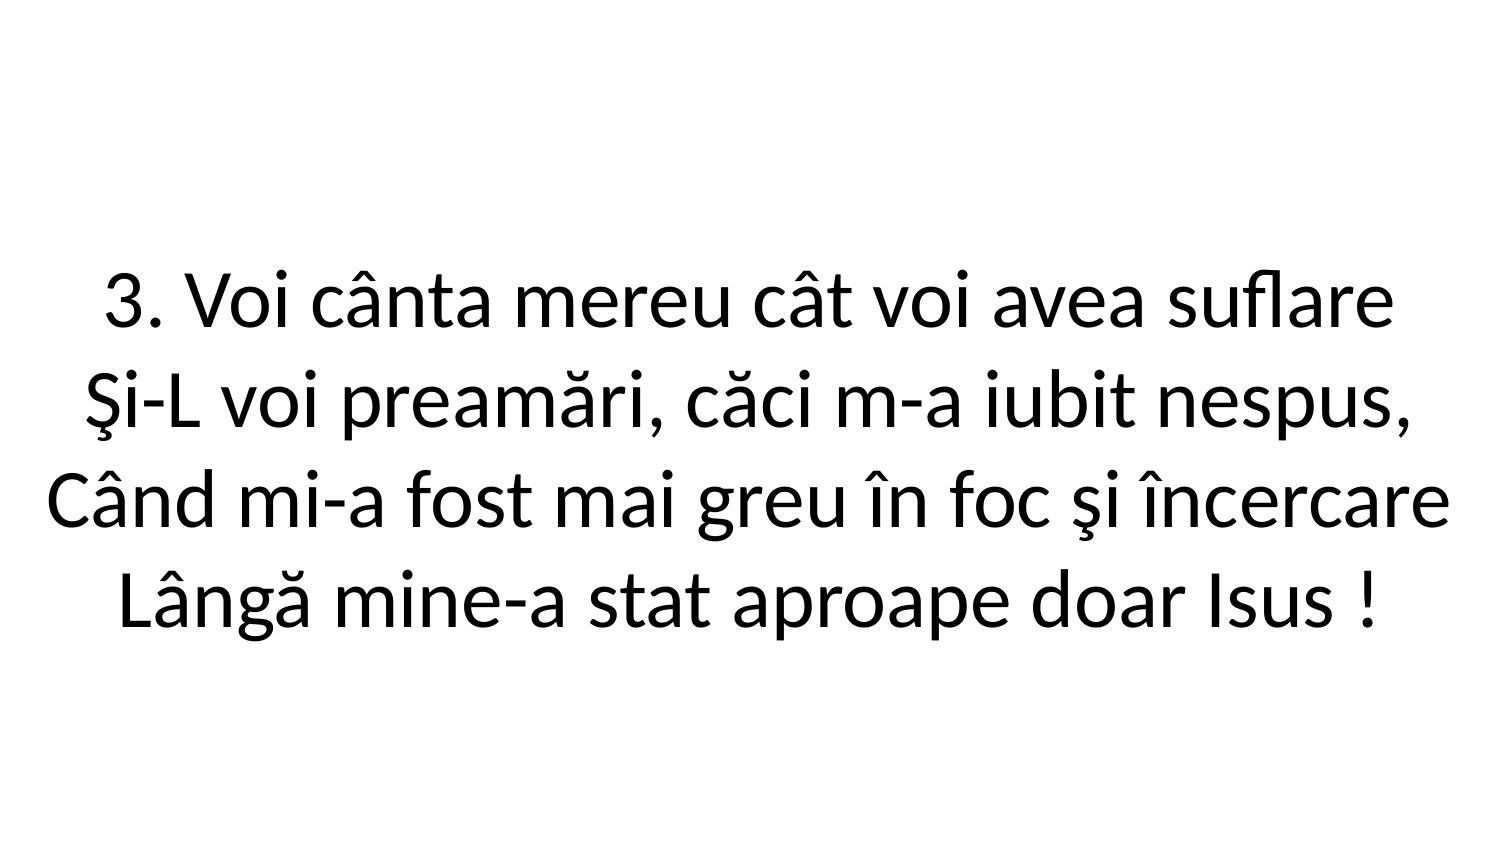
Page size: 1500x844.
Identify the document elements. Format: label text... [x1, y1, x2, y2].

text_box 3. Voi cânta mereu cât voi avea suflare Şi-L voi preamări, căci m-a iubit nespus, Când mi-a fost mai greu în foc şi încercare Lângă mine-a stat aproape doar Isus ! [31, 192, 1469, 652]
